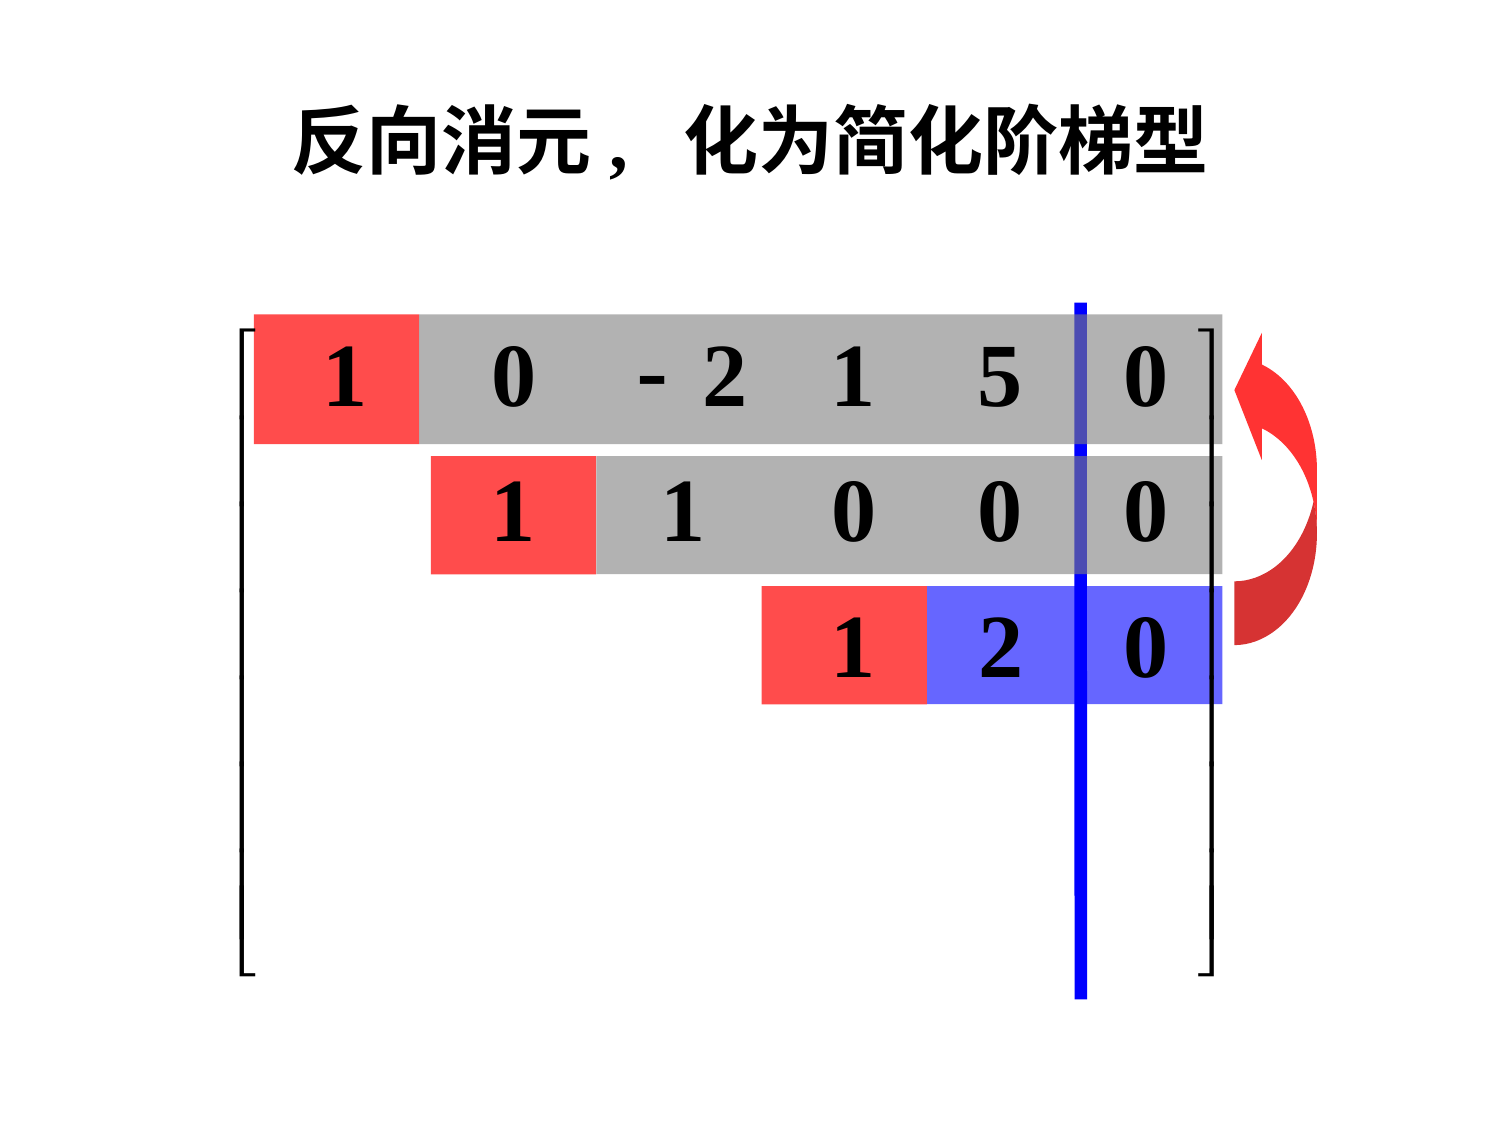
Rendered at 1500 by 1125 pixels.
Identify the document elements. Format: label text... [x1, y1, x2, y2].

text_box [1254, 332, 1317, 642]
title 反向消元, 化为简化阶梯型 [75, 45, 1425, 233]
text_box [218, 314, 1250, 993]
